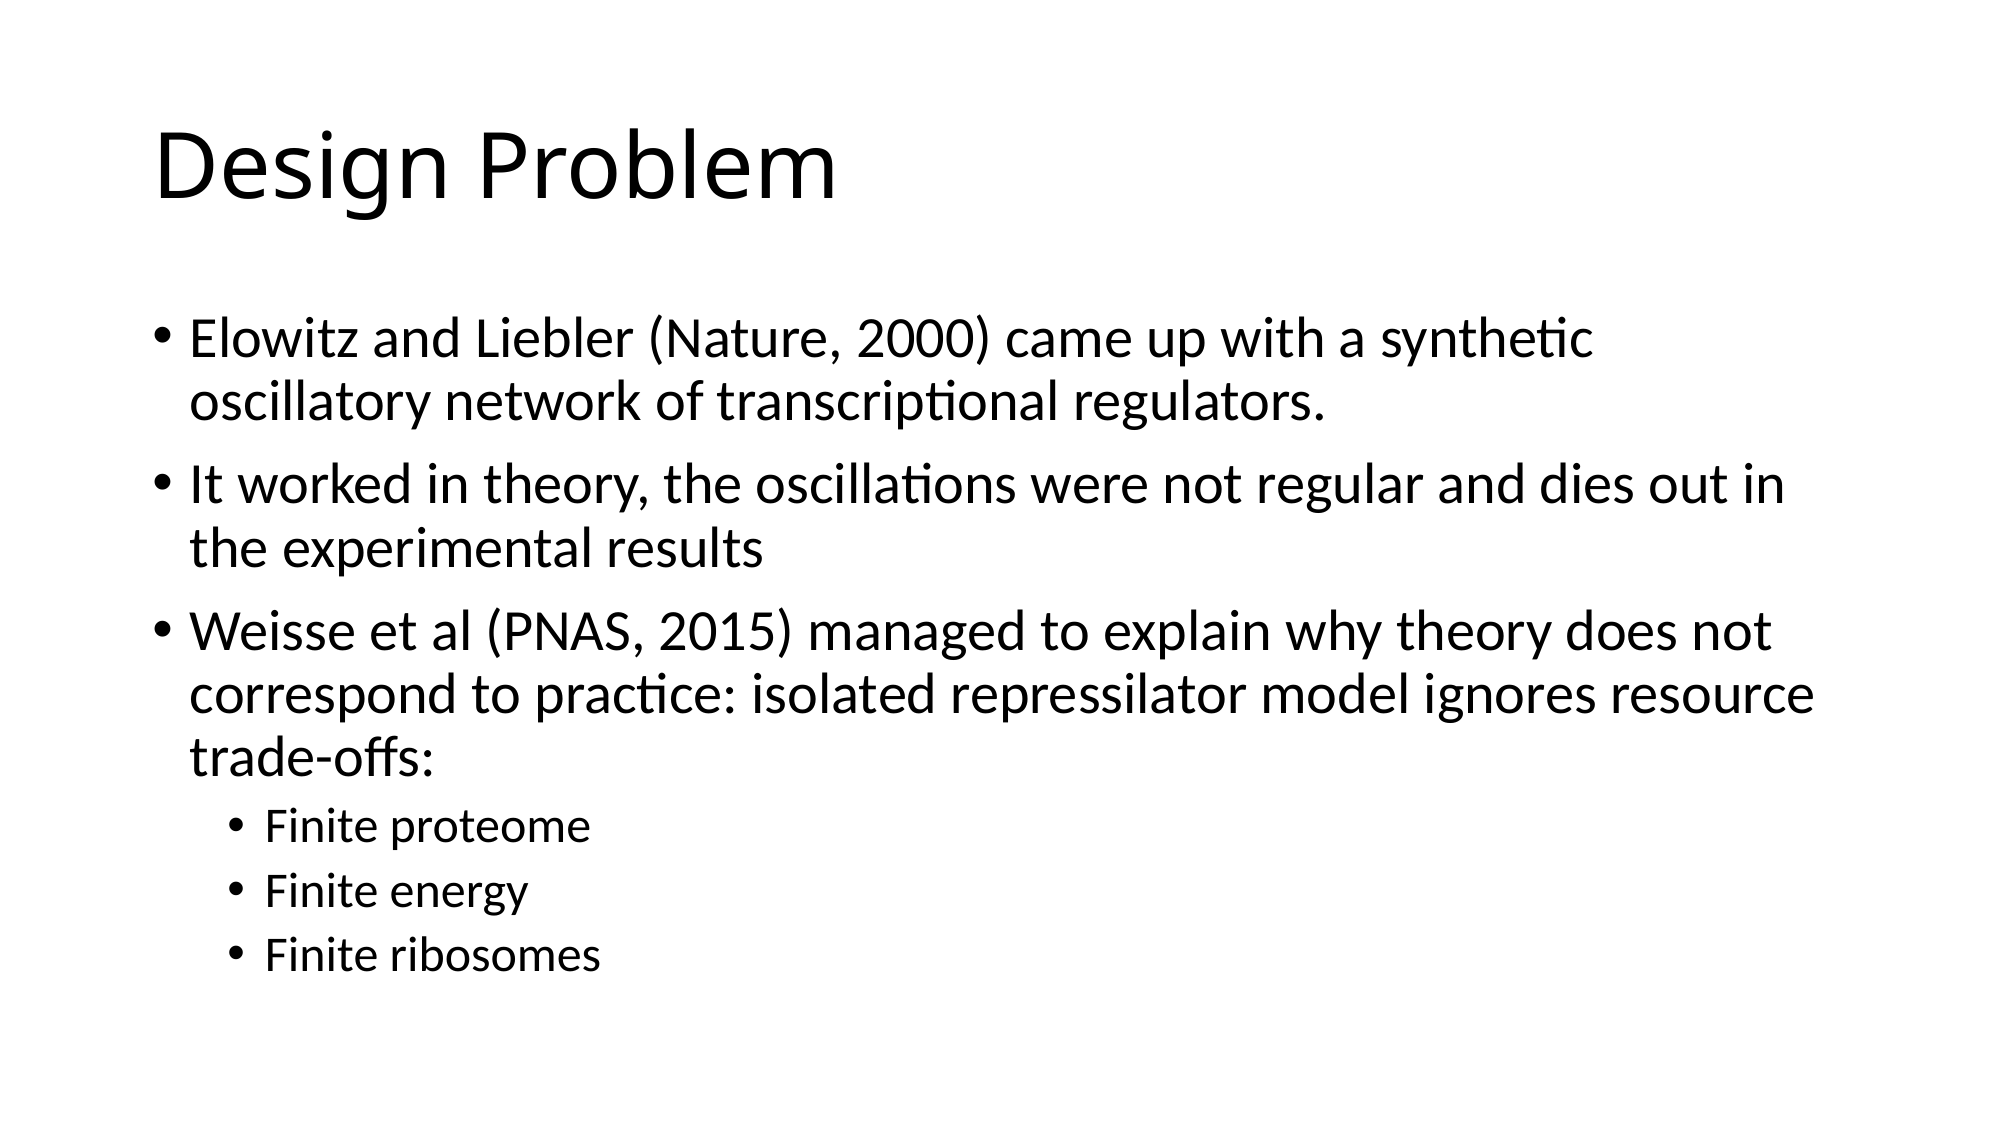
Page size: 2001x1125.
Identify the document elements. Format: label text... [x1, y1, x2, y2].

list Elowitz and Liebler (Nature, 2000) came up with a synthetic oscillatory network of transcriptional regulators. It worked in theory, the oscillations were not regular and dies out in the experimental results Weisse et al (PNAS, 2015) managed to explain why theory does not correspond to practice: isolated repressilator model ignores resource trade-offs: Finite proteome Finite energy Finite ribosomes [137, 299, 1863, 1014]
title Design Problem [137, 59, 1863, 278]
